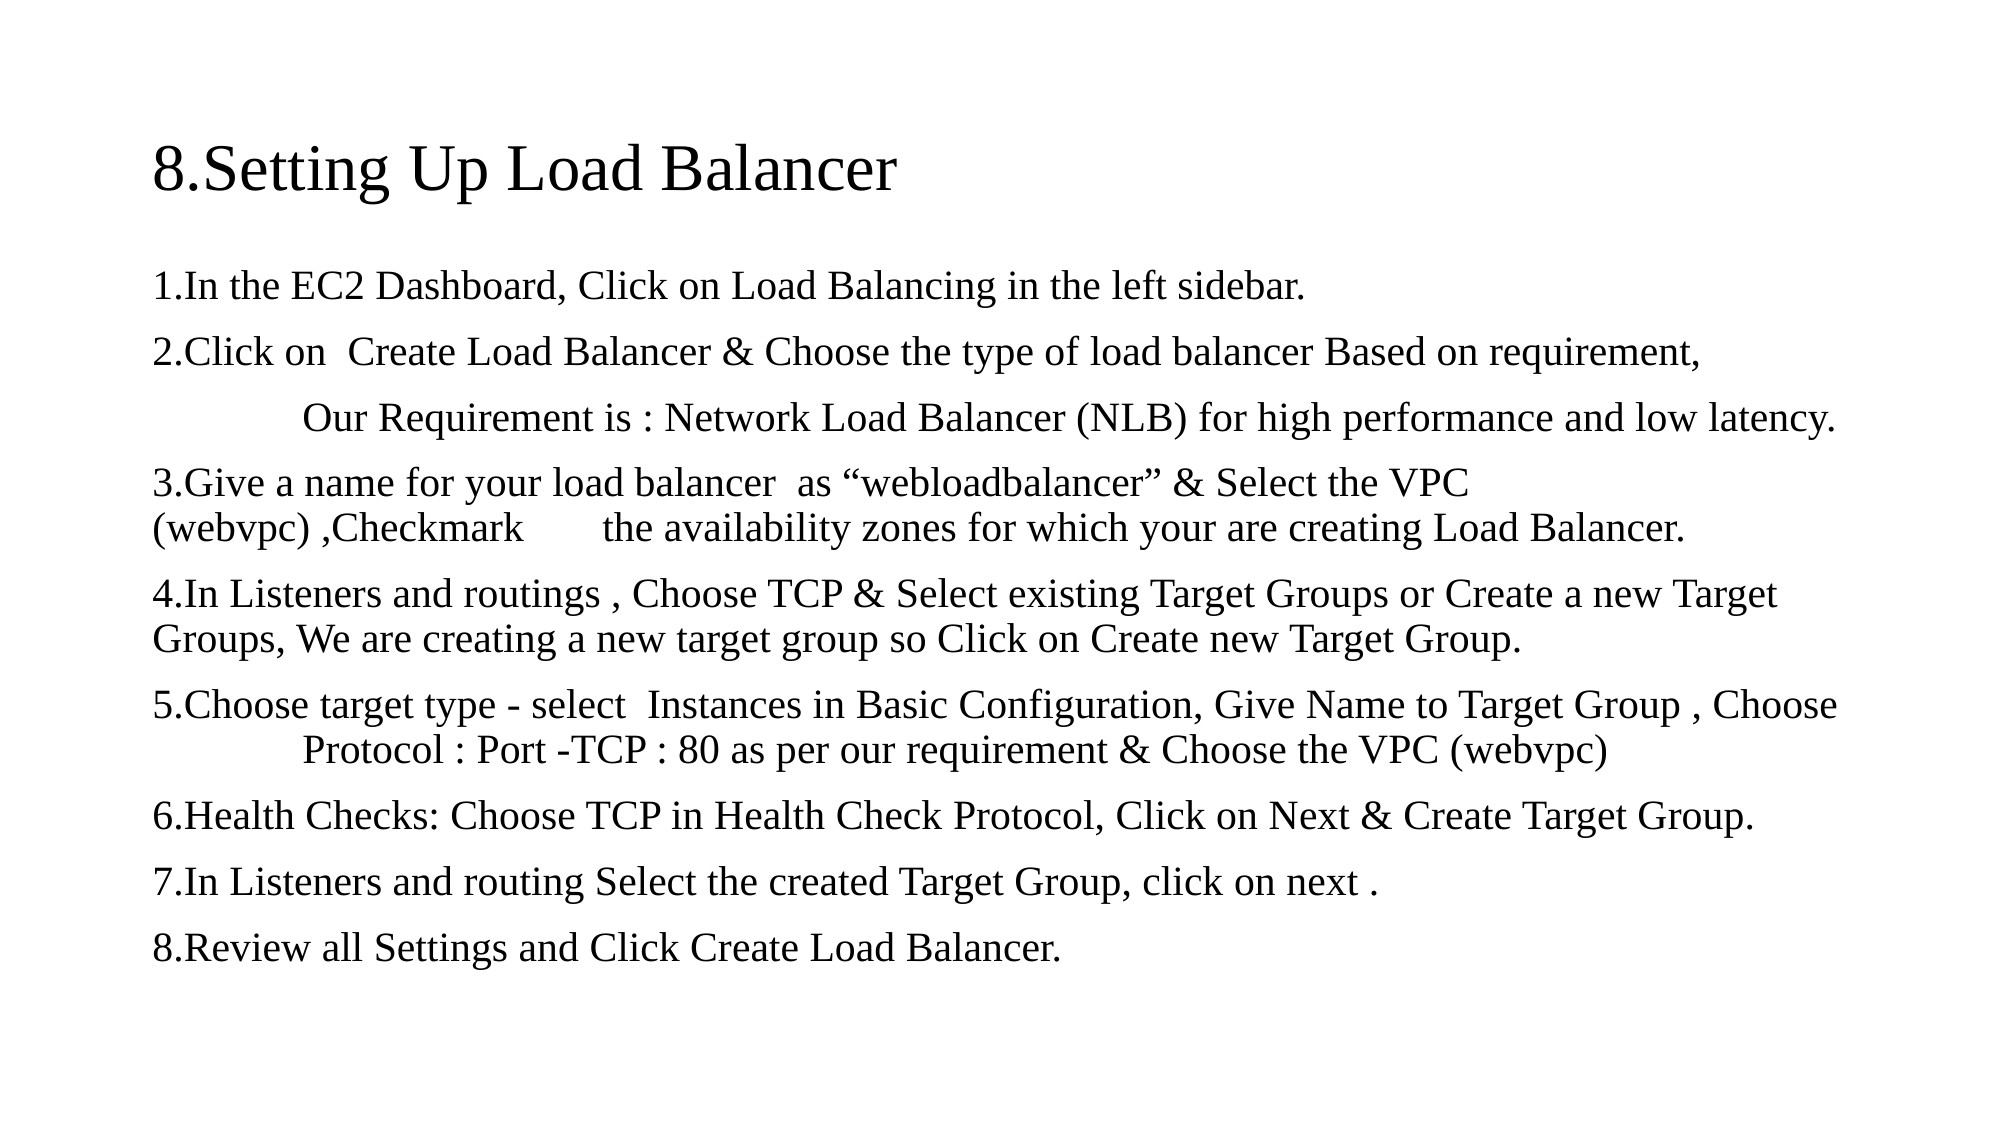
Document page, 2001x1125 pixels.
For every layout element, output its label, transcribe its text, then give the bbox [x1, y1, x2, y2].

title 8.Setting Up Load Balancer [137, 59, 1863, 255]
list 1.In the EC2 Dashboard, Click on Load Balancing in the left sidebar. 2.Click on Create Load Balancer & Choose the type of load balancer Based on requirement, Our Requirement is : Network Load Balancer (NLB) for high performance and low latency. 3.Give a name for your load balancer as “webloadbalancer” & Select the VPC (webvpc) ,Checkmark the availability zones for which your are creating Load Balancer. 4.In Listeners and routings , Choose TCP & Select existing Target Groups or Create a new Target Groups, We are creating a new target group so Click on Create new Target Group. 5.Choose target type - select Instances in Basic Configuration, Give Name to Target Group , Choose Protocol : Port -TCP : 80 as per our requirement & Choose the VPC (webvpc) 6.Health Checks: Choose TCP in Health Check Protocol, Click on Next & Create Target Group. 7.In Listeners and routing Select the created Target Group, click on next . 8.Review all Settings and Click Create Load Balancer. [137, 255, 1863, 970]
